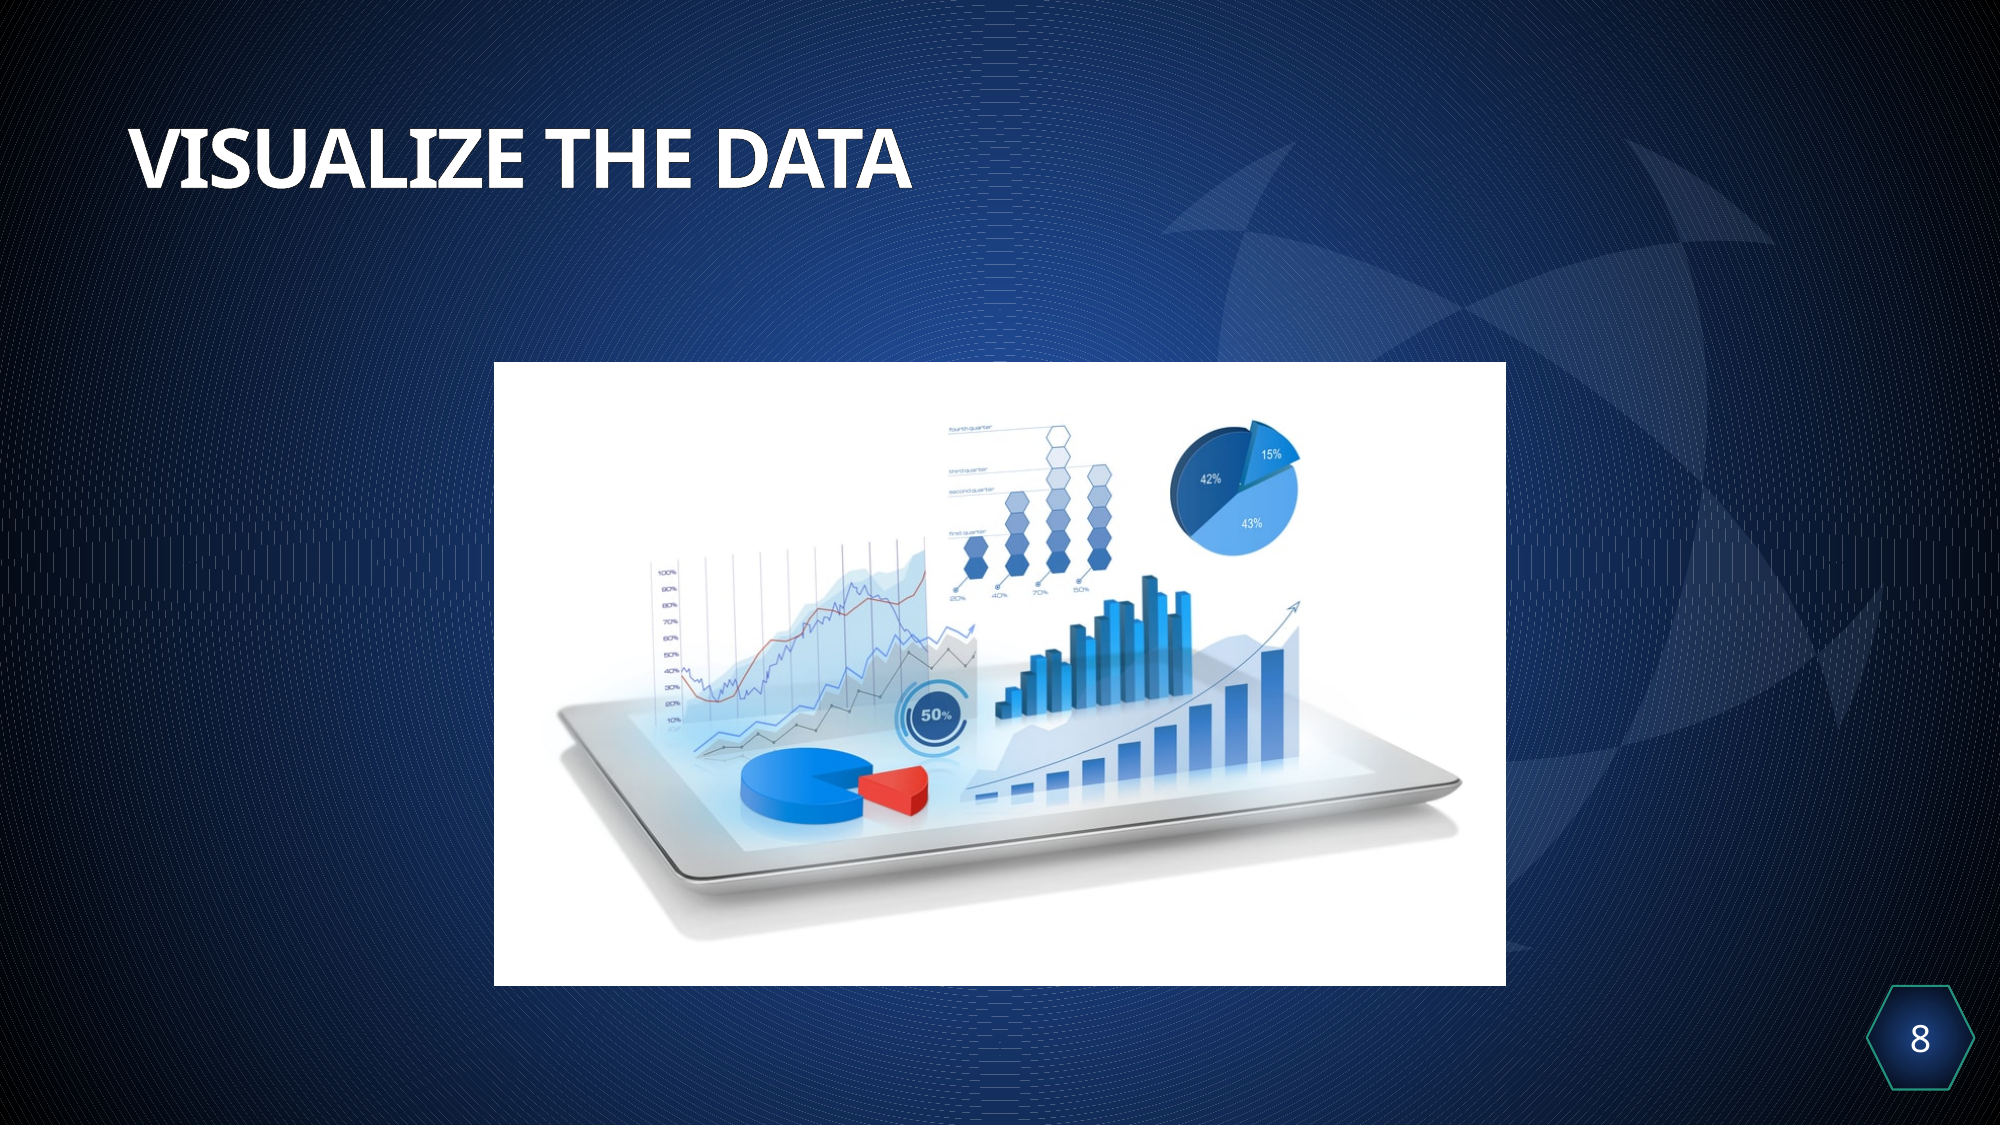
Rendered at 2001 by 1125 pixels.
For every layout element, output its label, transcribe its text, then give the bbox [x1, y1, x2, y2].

picture [494, 362, 1506, 987]
title VISUALIZE THE DATA [112, 108, 1525, 321]
text_box 8 [1865, 984, 1976, 1091]
